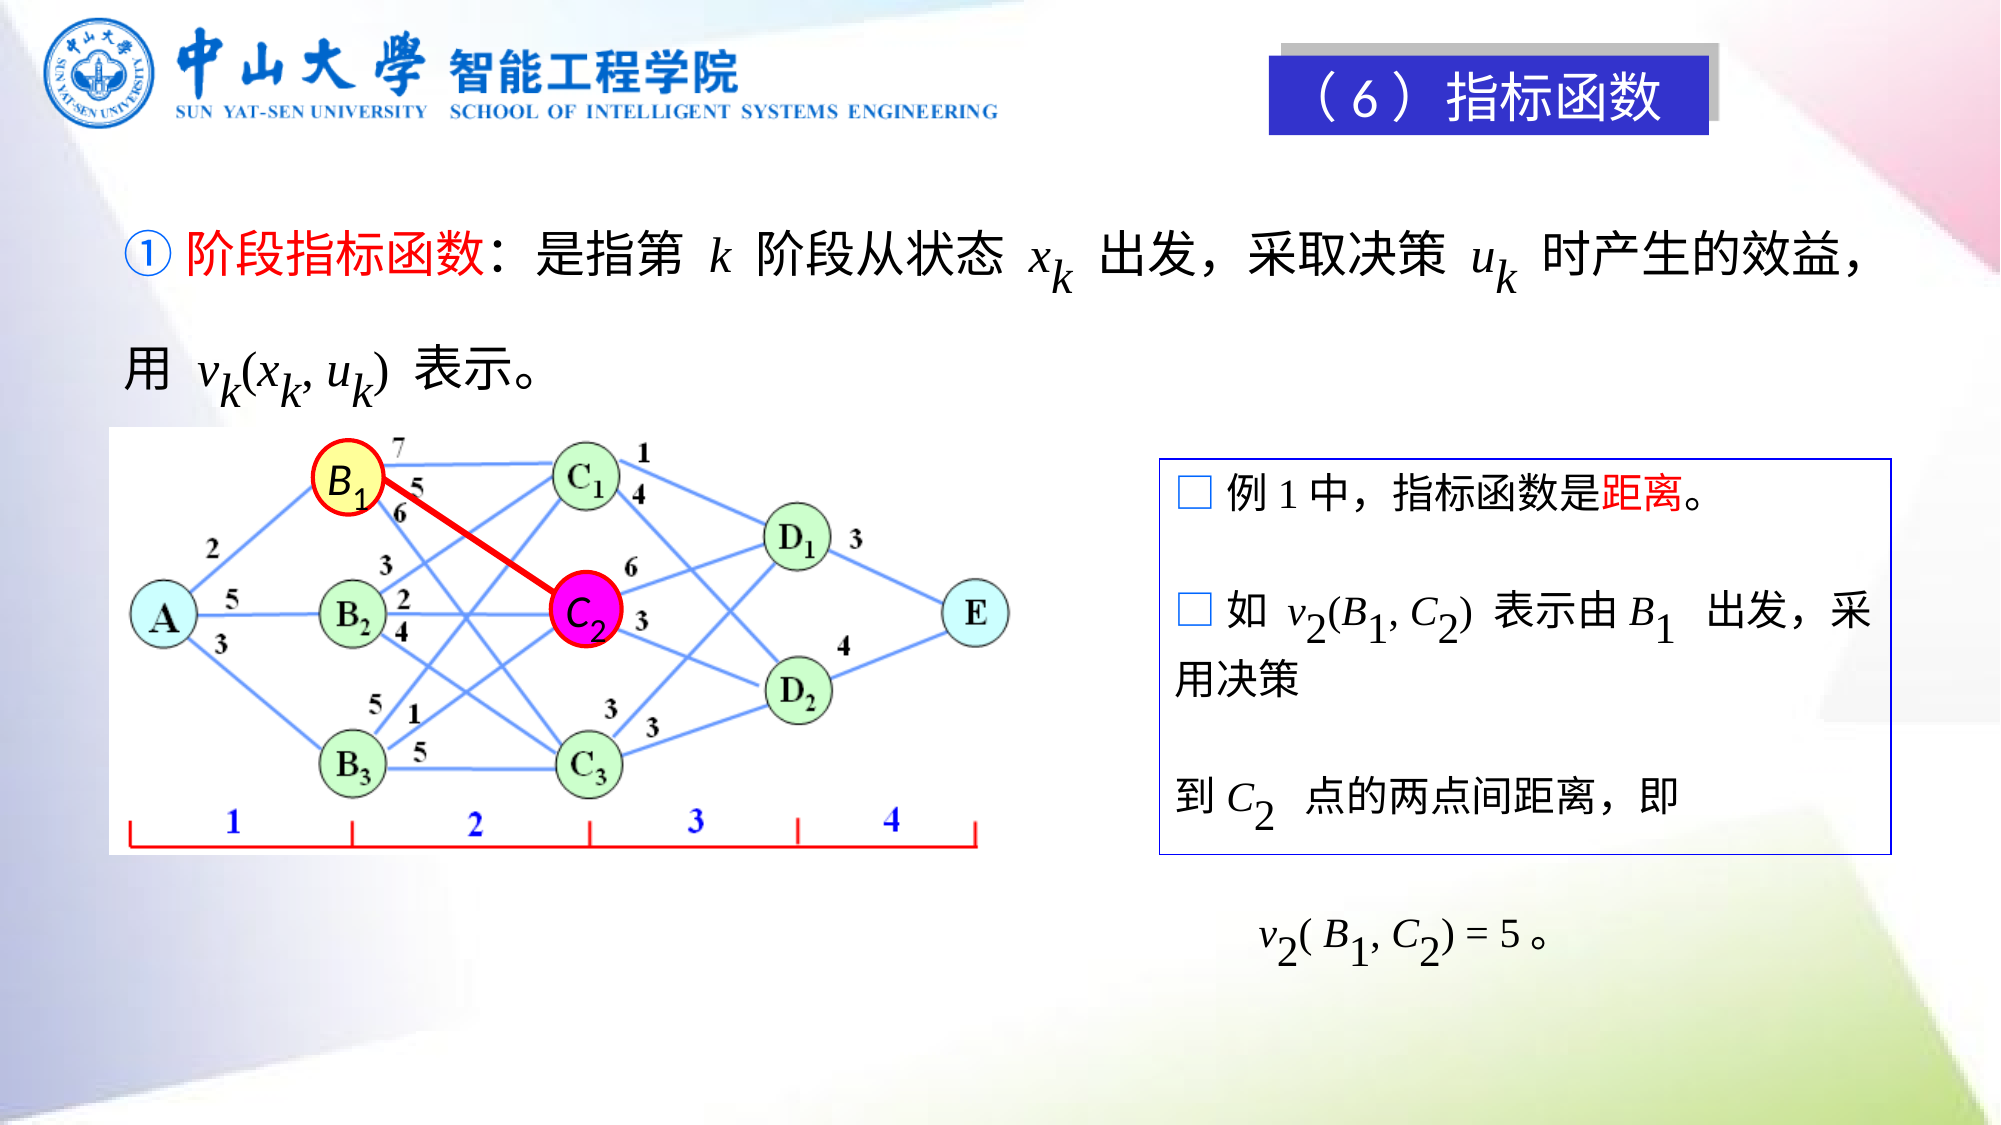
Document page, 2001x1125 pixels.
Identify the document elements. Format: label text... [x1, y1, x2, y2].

text_box ①阶段指标函数：是指第 k 阶段从状态 xk 出发，采取决策 uk 时产生的效益，用 vk(xk, uk) 表示。 [109, 181, 1891, 374]
picture [39, 0, 1000, 150]
text_box （6）指标函数 [1268, 55, 1709, 136]
text_box 通常选择所求解问题的关键变量作为决策变量，同时 要给出决策变量的取值范围，即确定允许决策集合。 [0, 0, 2000, 1125]
picture [109, 427, 1012, 855]
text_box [312, 440, 622, 647]
text_box □例1中，指标函数是距离。 □如 v2(B1, C2) 表示由B1 出发，采用决策 到C2 点的两点间距离，即 v2( B1, C2) = 5。 [1159, 459, 1891, 855]
